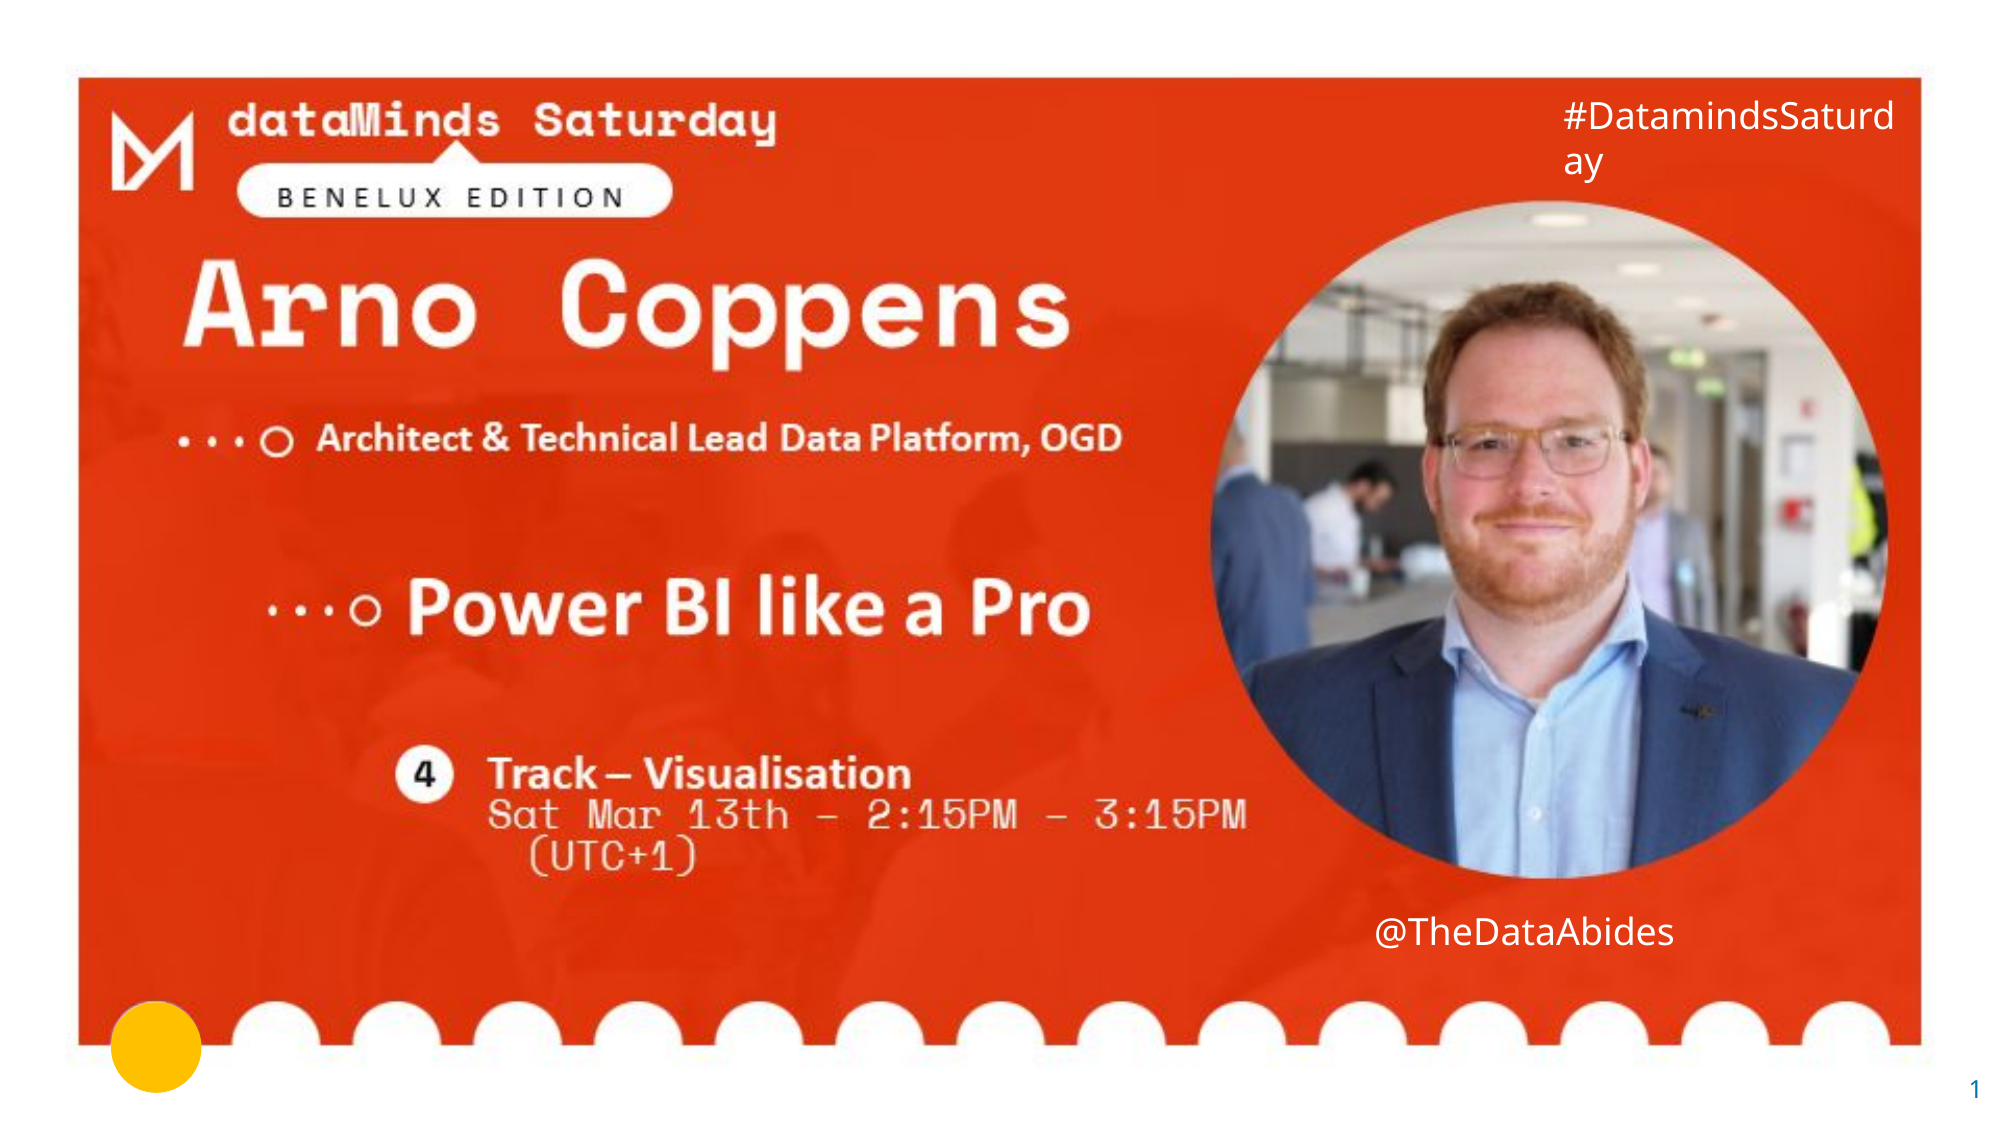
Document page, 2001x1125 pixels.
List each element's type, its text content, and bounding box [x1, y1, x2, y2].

text_box @TheDataAbides [1359, 900, 1738, 961]
slide_number 1 [1927, 1060, 1998, 1121]
text_box [109, 1001, 203, 1094]
text_box #DatamindsSaturday [1548, 84, 1928, 190]
